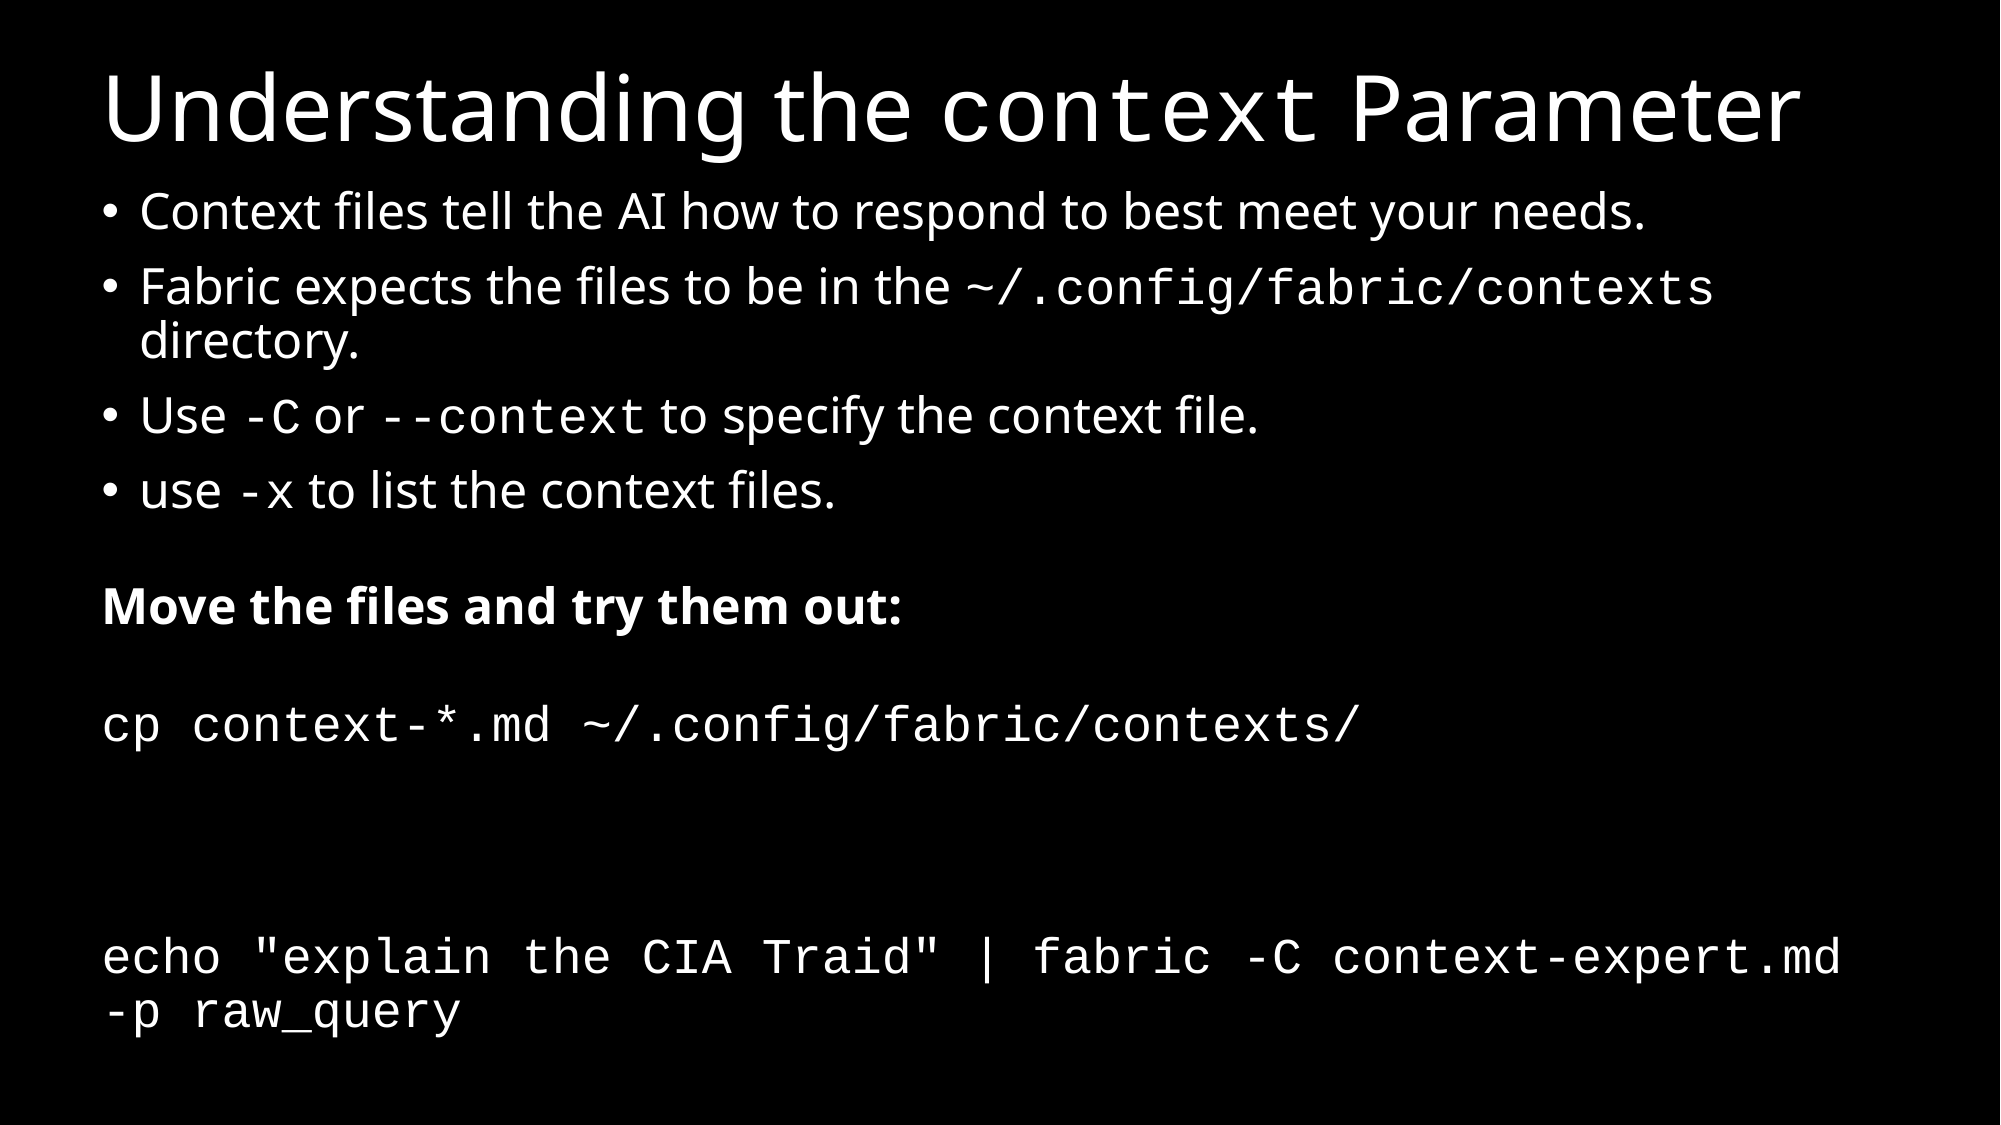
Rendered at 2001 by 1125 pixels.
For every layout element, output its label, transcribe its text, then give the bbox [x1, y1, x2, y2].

title Understanding the context Parameter [86, 59, 1916, 165]
list Context files tell the AI how to respond to best meet your needs. Fabric expects the files to be in the ~/.config/fabric/contexts directory. Use -C or --context to specify the context file. use -x to list the context files. Move the files and try them out: cp context-*.md ~/.config/fabric/contexts/ echo "explain the CIA Traid" | fabric -C context-expert.md -p raw_query echo "explain the CIA Traid" | fabric -C context-layperson.md -p raw_query [86, 178, 1916, 1014]
